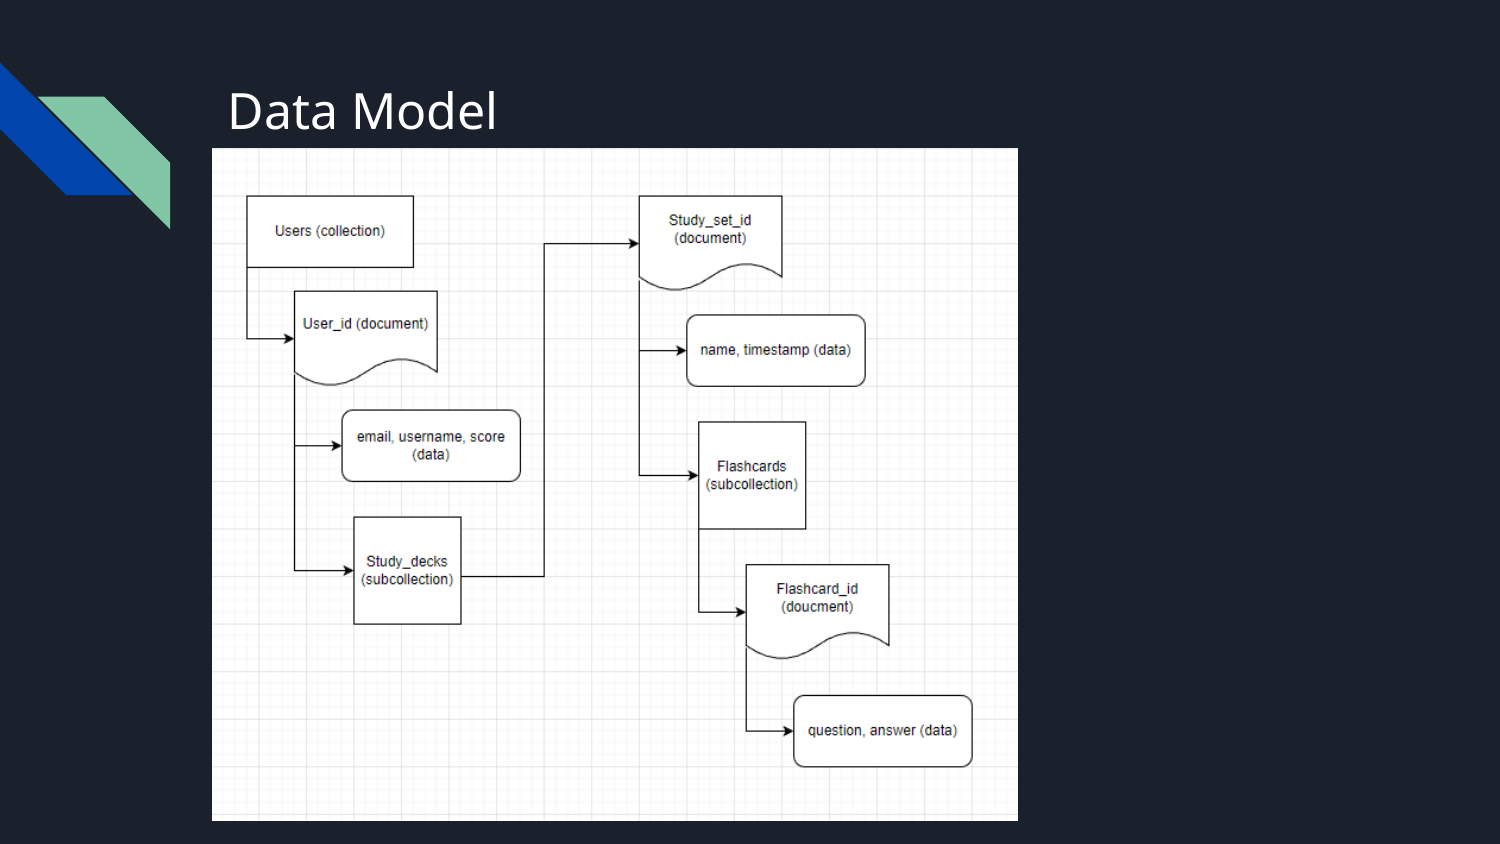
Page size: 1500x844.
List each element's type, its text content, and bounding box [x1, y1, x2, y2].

title Data Model [212, 64, 1368, 215]
picture [212, 148, 1018, 821]
